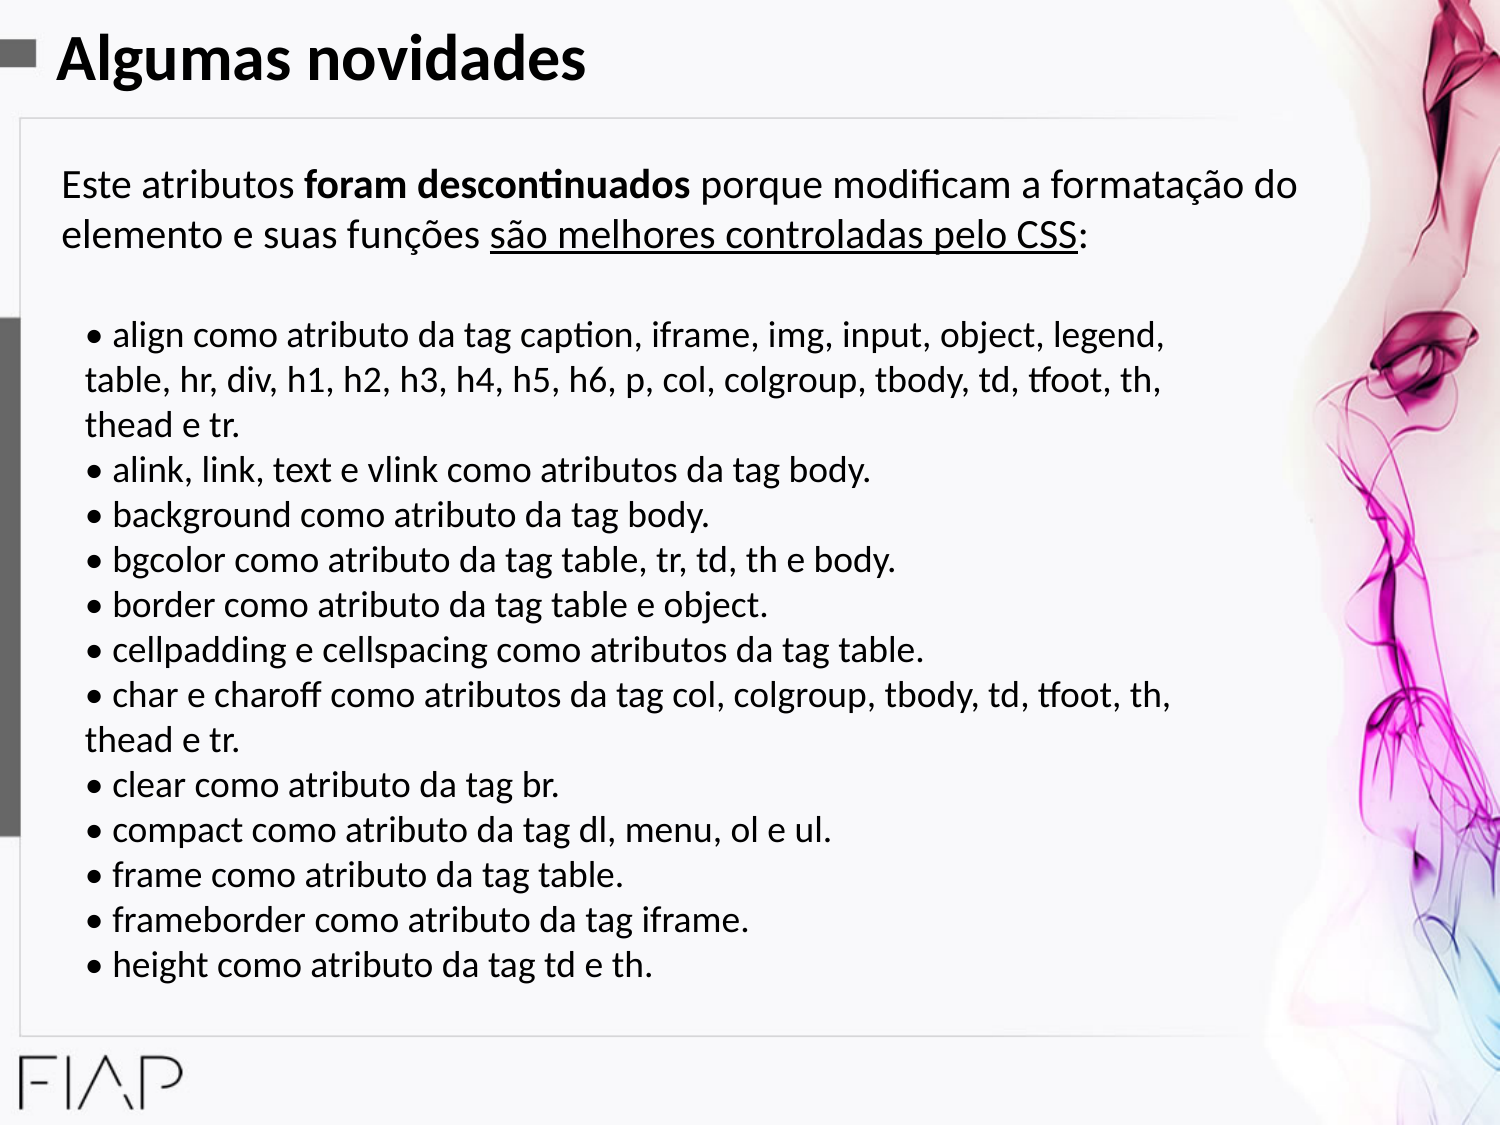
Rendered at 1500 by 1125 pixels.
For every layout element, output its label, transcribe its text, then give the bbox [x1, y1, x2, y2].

text_box • align como atributo da tag caption, iframe, img, input, object, legend, table, hr, div, h1, h2, h3, h4, h5, h6, p, col, colgroup, tbody, td, tfoot, th, thead e tr. • alink, link, text e vlink como atributos da tag body. • background como atributo da tag body. • bgcolor como atributo da tag table, tr, td, th e body. • border como atributo da tag table e object. • cellpadding e cellspacing como atributos da tag table. • char e charoff como atributos da tag col, colgroup, tbody, td, tfoot, th, thead e tr. • clear como atributo da tag br. • compact como atributo da tag dl, menu, ol e ul. • frame como atributo da tag table. • frameborder como atributo da tag iframe. • height como atributo da tag td e th. [70, 302, 1270, 1038]
list Algumas novidades [41, 7, 1306, 102]
text_box Este atributos foram descontinuados porque modificam a formatação do elemento e suas funções são melhores controladas pelo CSS: [46, 148, 1385, 264]
picture [0, 0, 1500, 1125]
